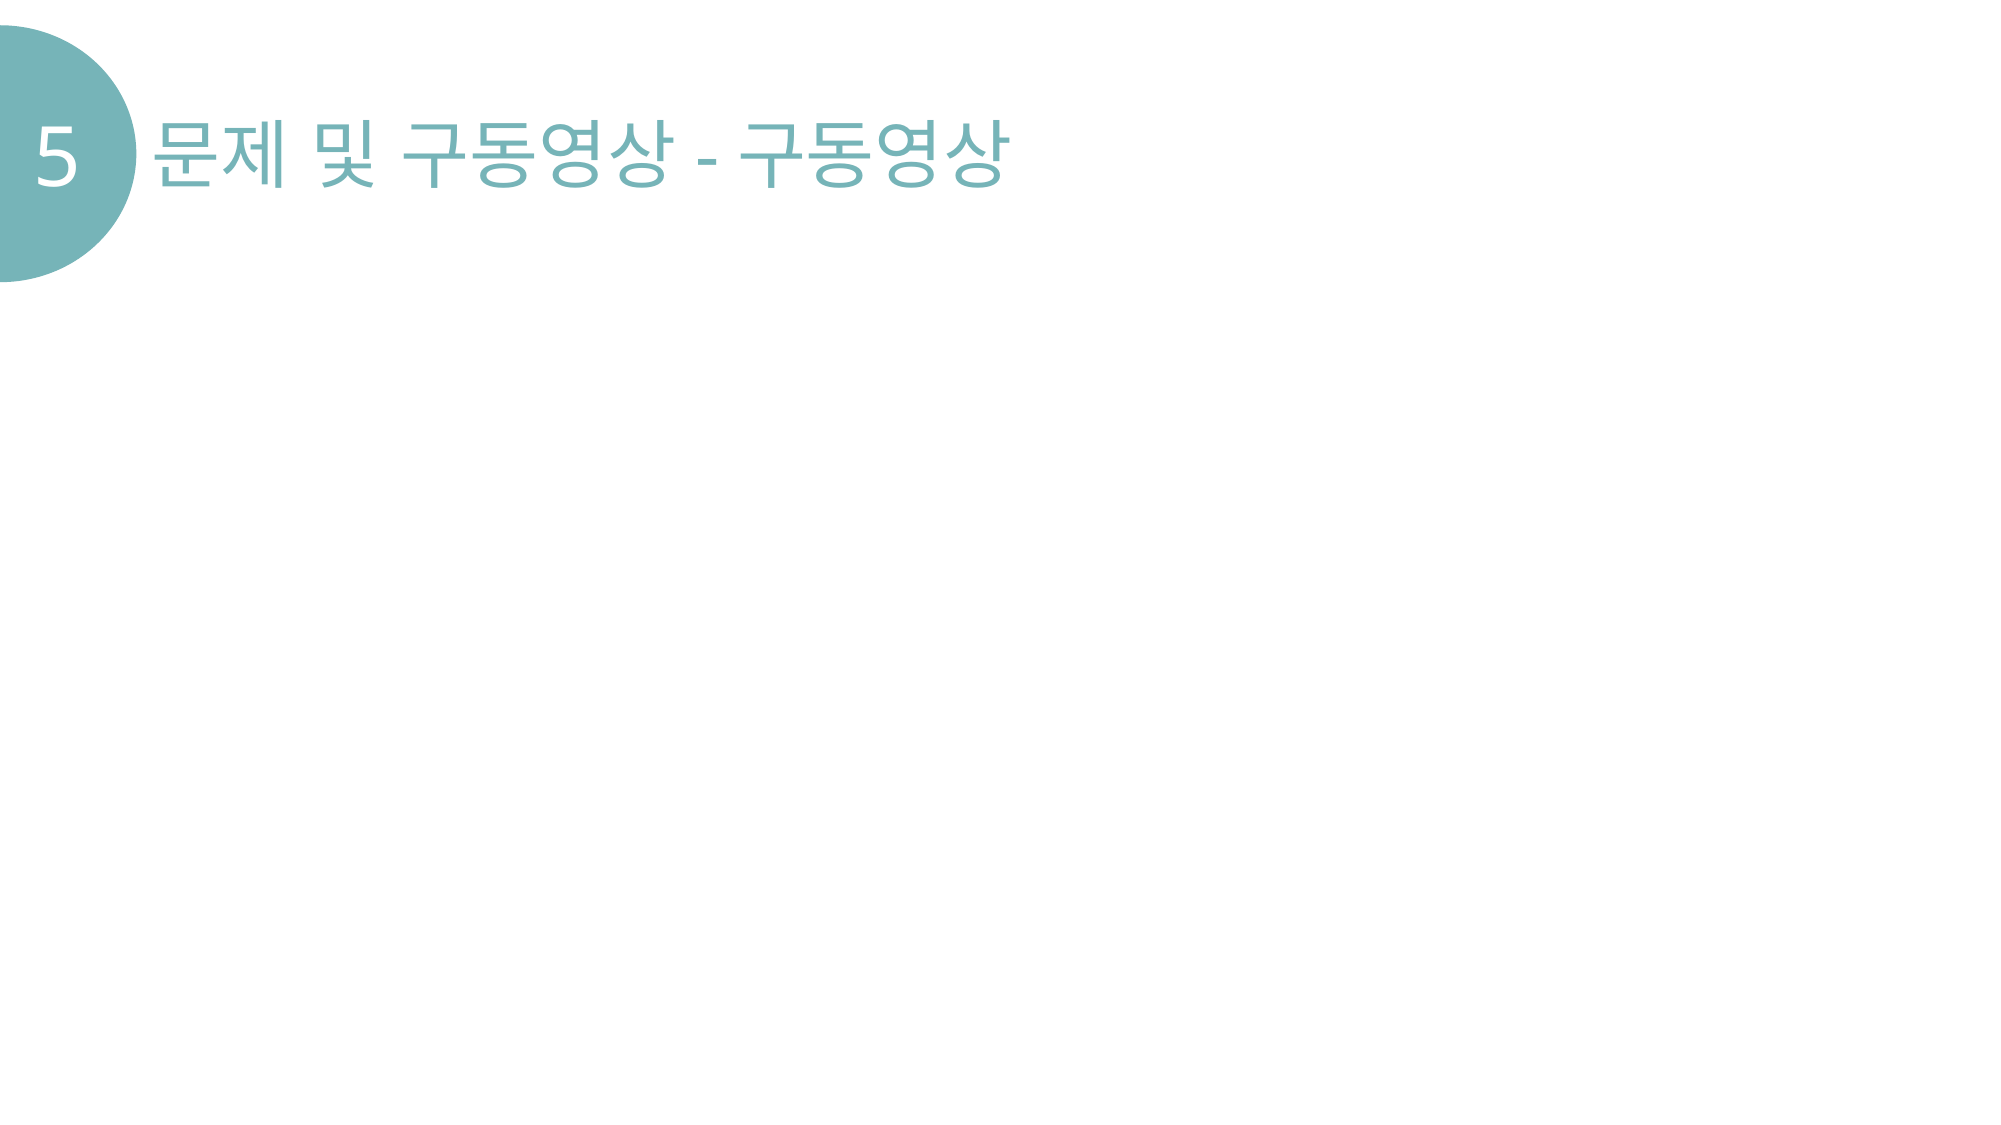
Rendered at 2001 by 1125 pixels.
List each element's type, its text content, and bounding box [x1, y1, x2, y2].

text_box 5 [18, 95, 97, 211]
text_box 문제 및 구동영상-구동영상 [137, 100, 1028, 206]
